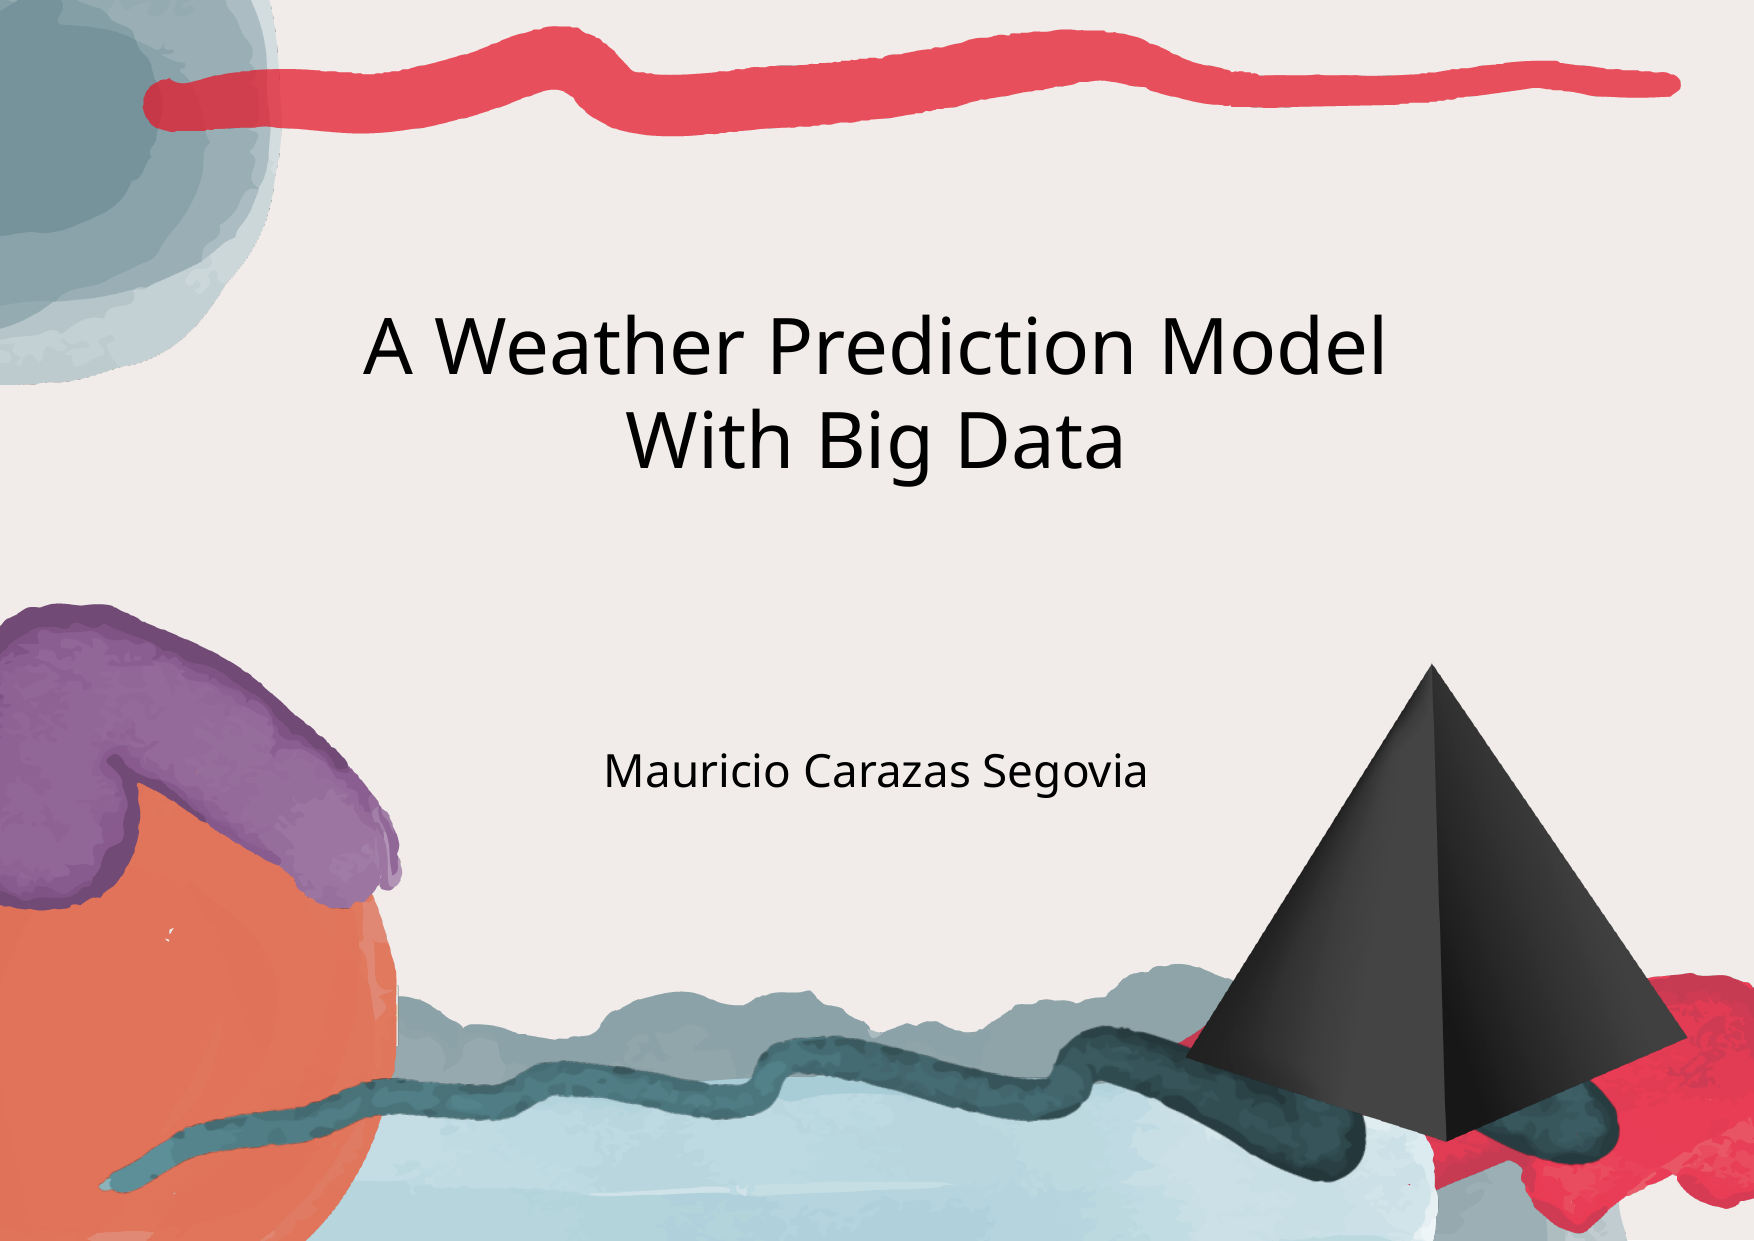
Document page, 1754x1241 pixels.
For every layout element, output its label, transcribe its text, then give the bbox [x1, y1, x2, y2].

picture [0, 594, 1754, 1241]
title A Weather Prediction Model With Big Data [273, 277, 1481, 540]
picture [0, 0, 303, 396]
subtitle Mauricio Carazas Segovia [574, 722, 1164, 884]
